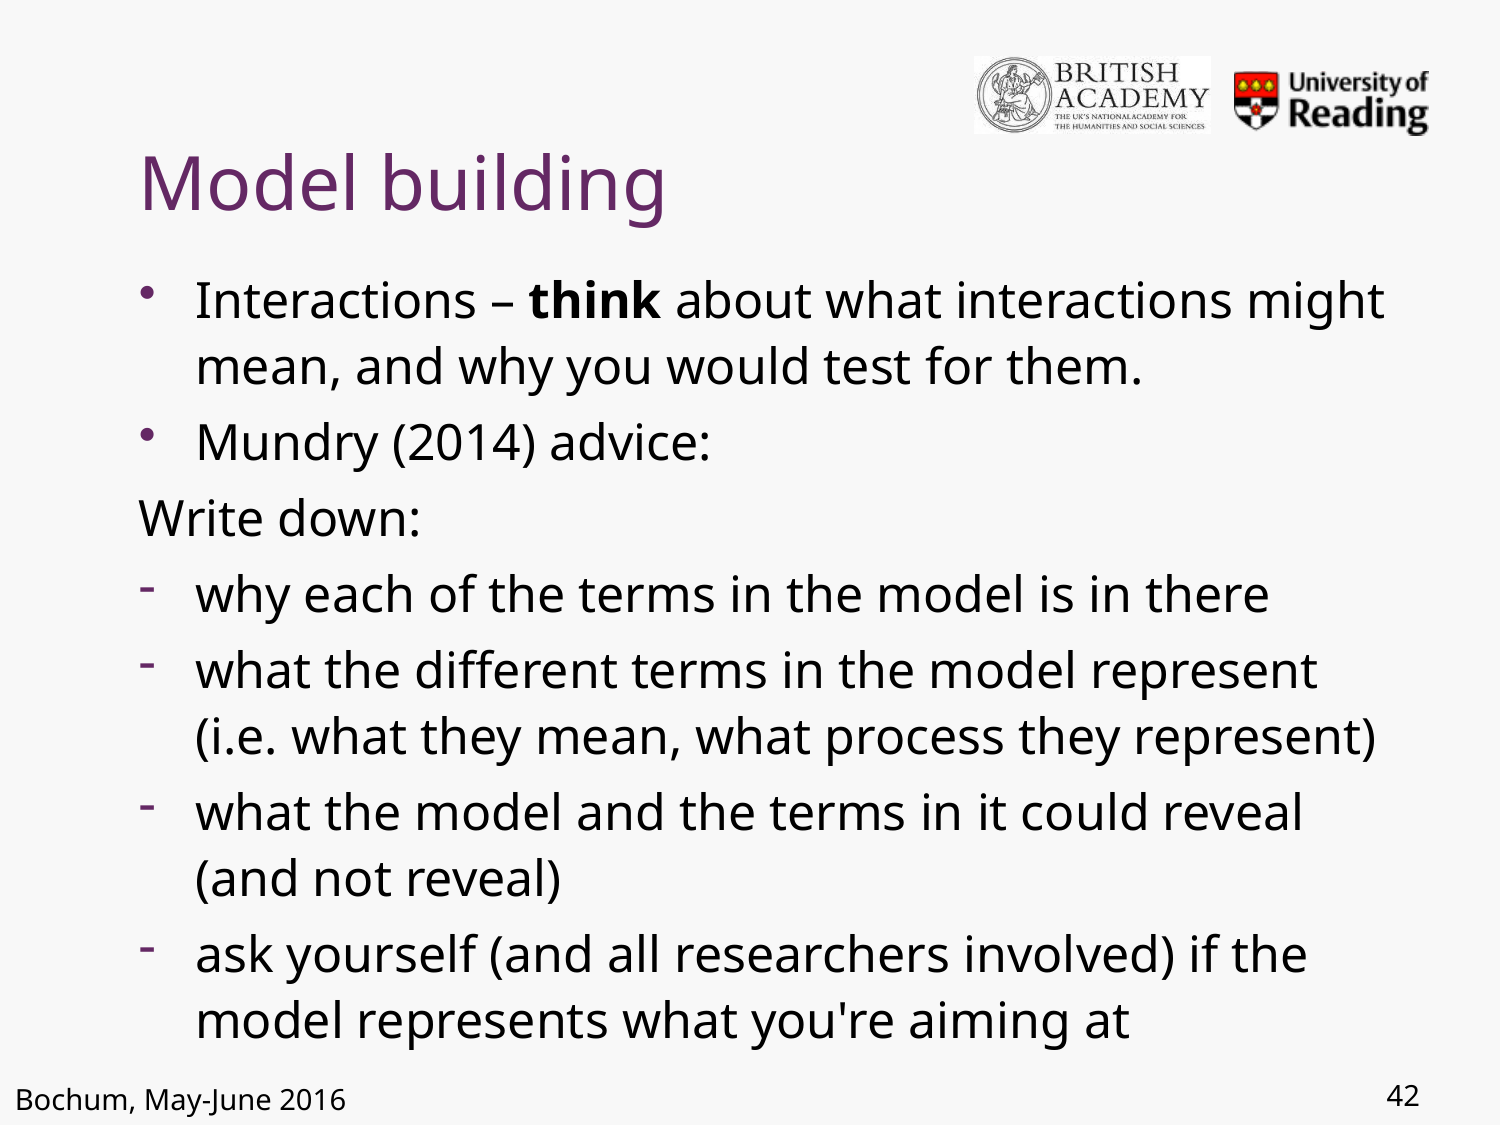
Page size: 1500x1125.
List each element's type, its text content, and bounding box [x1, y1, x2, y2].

list Interactions – think about what interactions might mean, and why you would test for them. Mundry (2014) advice: Write down: why each of the terms in the model is in there what the different terms in the model represent (i.e. what they mean, what process they represent) what the model and the terms in it could reveal (and not reveal) ask yourself (and all researchers involved) if the model represents what you're aiming at [123, 255, 1425, 1125]
picture [1234, 71, 1429, 136]
slide_number 42 [1324, 1069, 1436, 1125]
title Model building [123, 45, 1140, 233]
